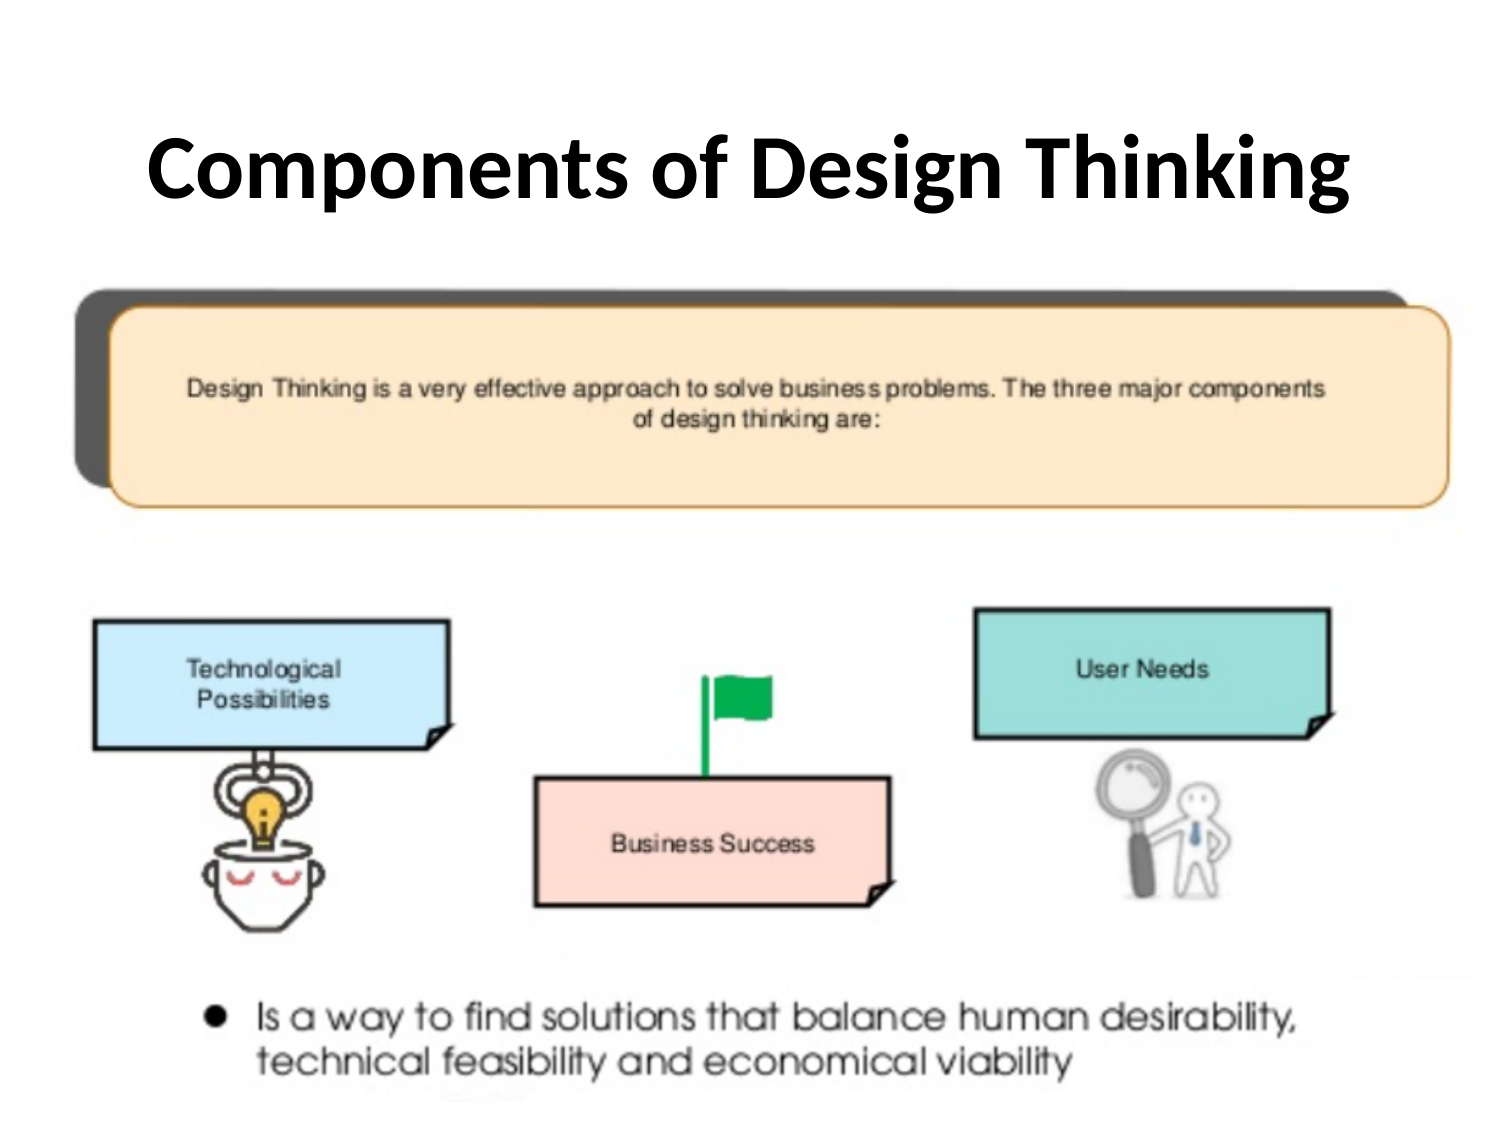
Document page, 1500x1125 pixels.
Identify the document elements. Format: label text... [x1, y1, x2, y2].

title Components of Design Thinking [103, 59, 1397, 257]
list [41, 258, 1484, 980]
picture [157, 953, 1342, 1103]
